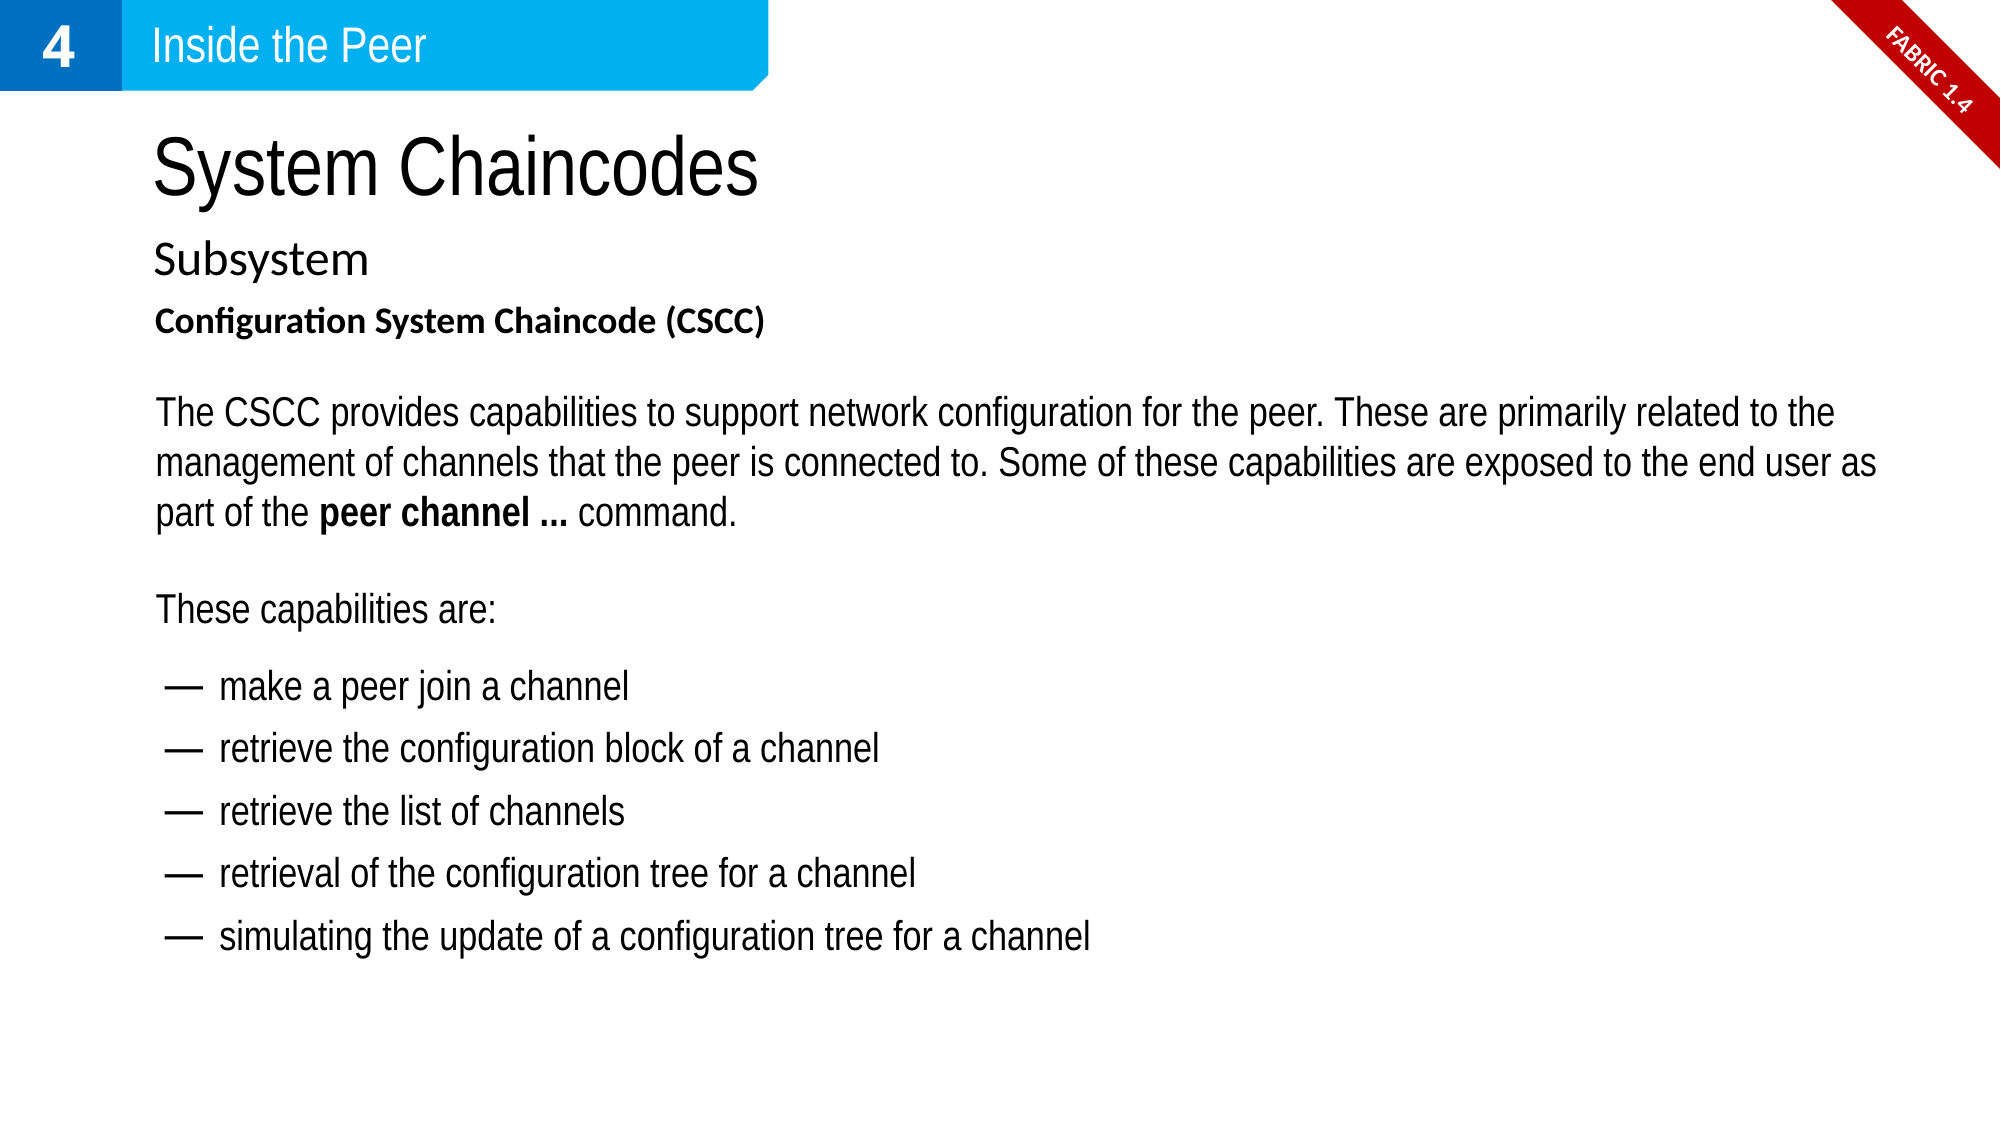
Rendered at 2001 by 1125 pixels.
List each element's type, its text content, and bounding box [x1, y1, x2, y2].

text_box Subsystem [138, 218, 385, 294]
title System Chaincodes [137, 59, 1863, 278]
text_box make a peer join a channel retrieve the configuration block of a channel retrieve the list of channels retrieval of the configuration tree for a channel simulating the update of a configuration tree for a channel [148, 651, 1926, 966]
text_box Configuration System Chaincode (CSCC) [140, 288, 782, 349]
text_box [0, 0, 768, 91]
text_box FABRIC 1.4 [1831, 0, 2000, 169]
text_box These capabilities are: [140, 574, 1919, 640]
text_box The CSCC provides capabilities to support network configuration for the peer. These are primarily related to the management of channels that the peer is connected to. Some of these capabilities are exposed to the end user as part of the peer channel ... command. [140, 377, 1919, 543]
